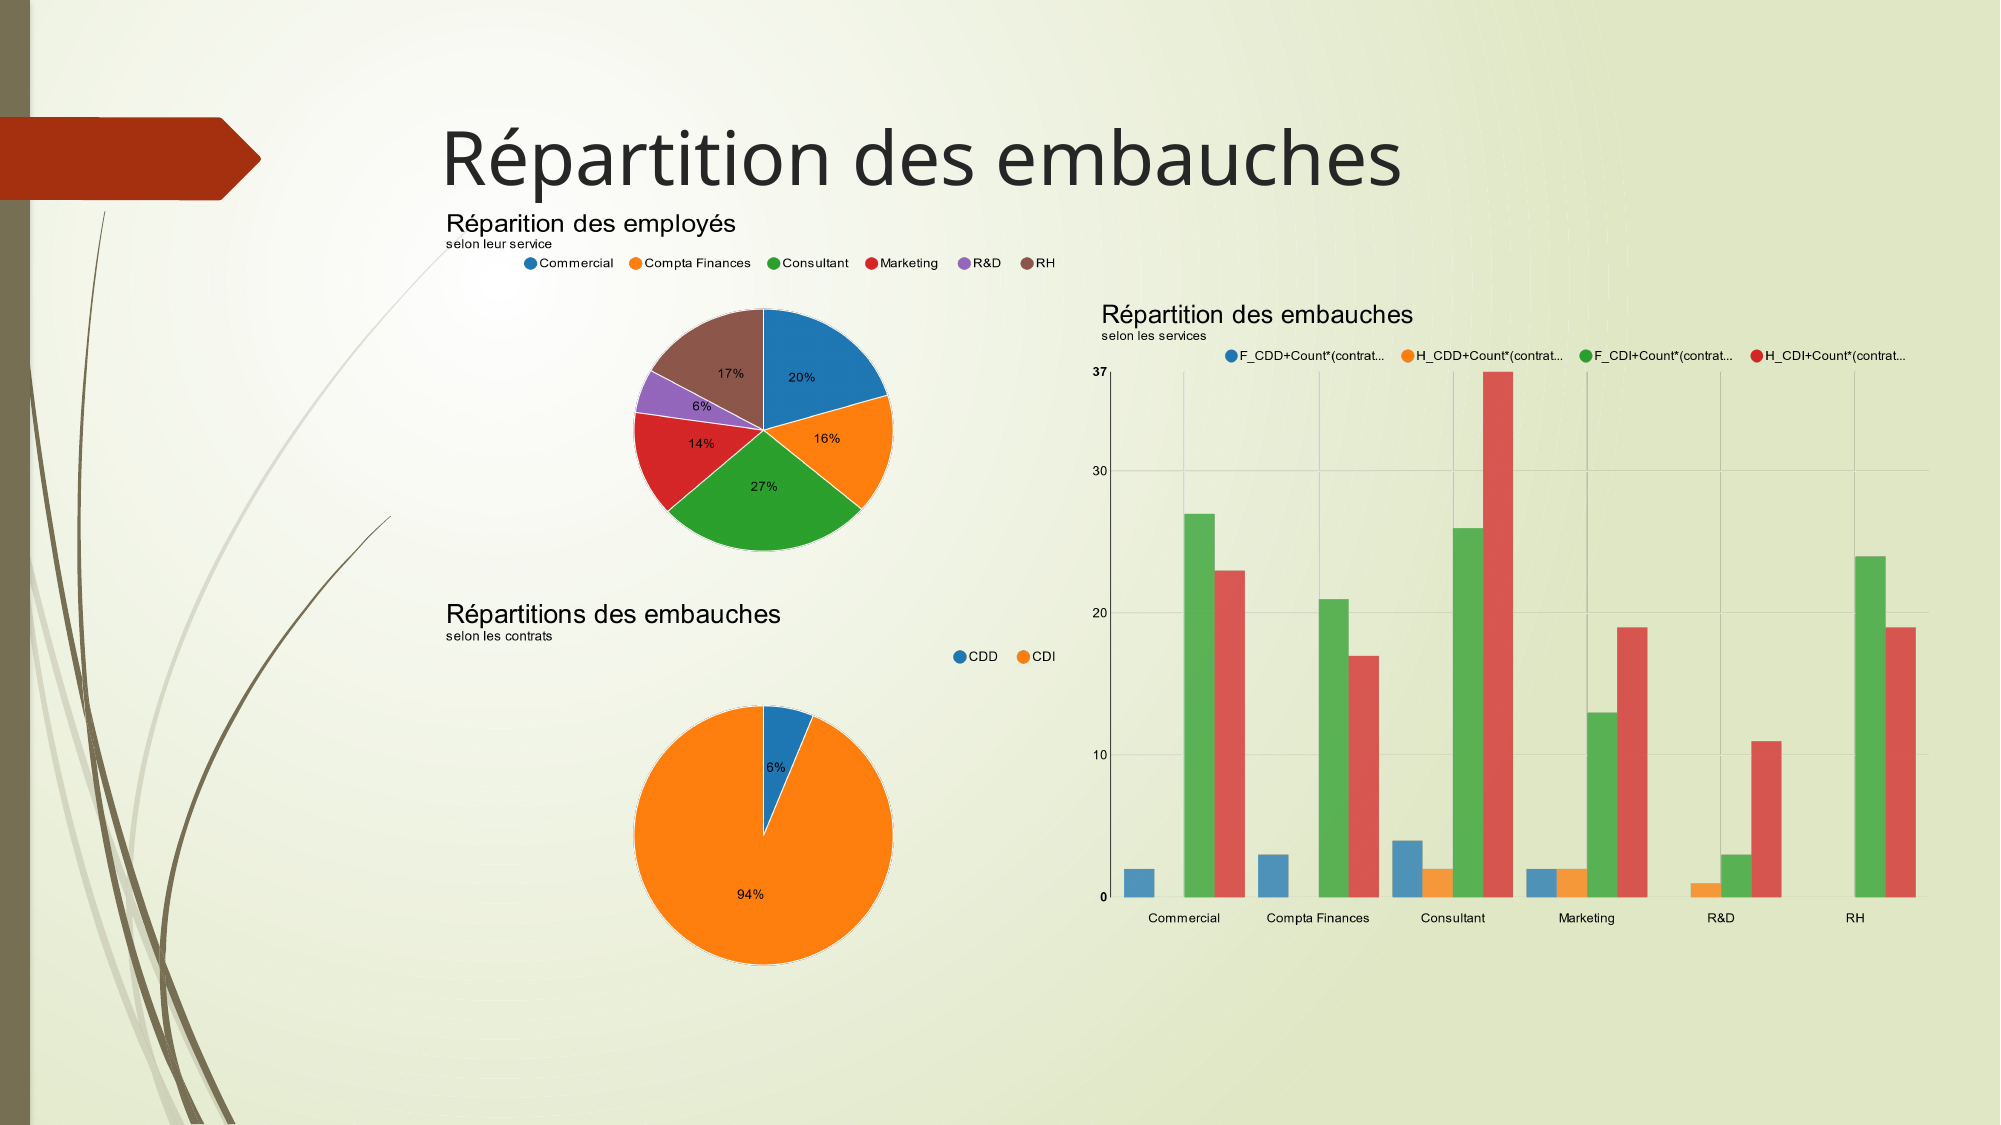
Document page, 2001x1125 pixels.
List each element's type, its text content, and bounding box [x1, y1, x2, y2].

picture [424, 201, 1930, 1029]
title Répartition des embauches [425, 102, 1888, 290]
